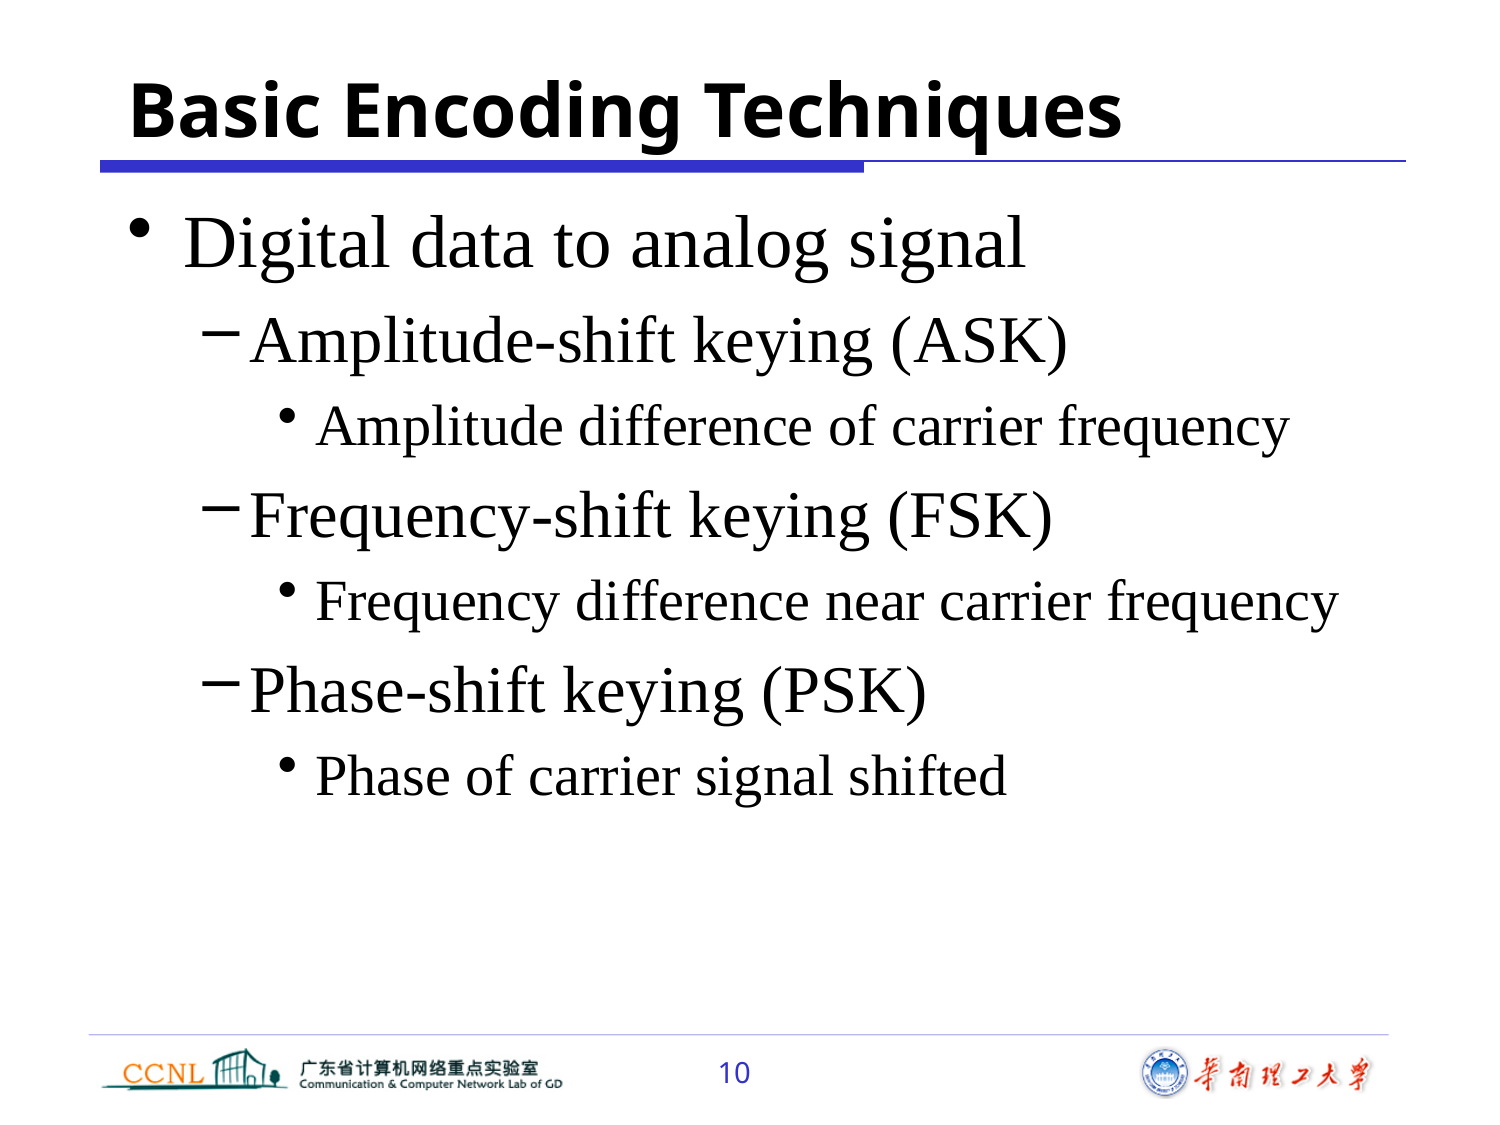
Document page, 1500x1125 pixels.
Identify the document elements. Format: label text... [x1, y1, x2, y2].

picture [88, 1046, 573, 1096]
title Basic Encoding Techniques [111, 54, 1388, 162]
list Digital data to analog signal Amplitude-shift keying (ASK) Amplitude difference of carrier frequency Frequency-shift keying (FSK) Frequency difference near carrier frequency Phase-shift keying (PSK) Phase of carrier signal shifted [112, 184, 1388, 1036]
picture [1139, 1046, 1382, 1099]
